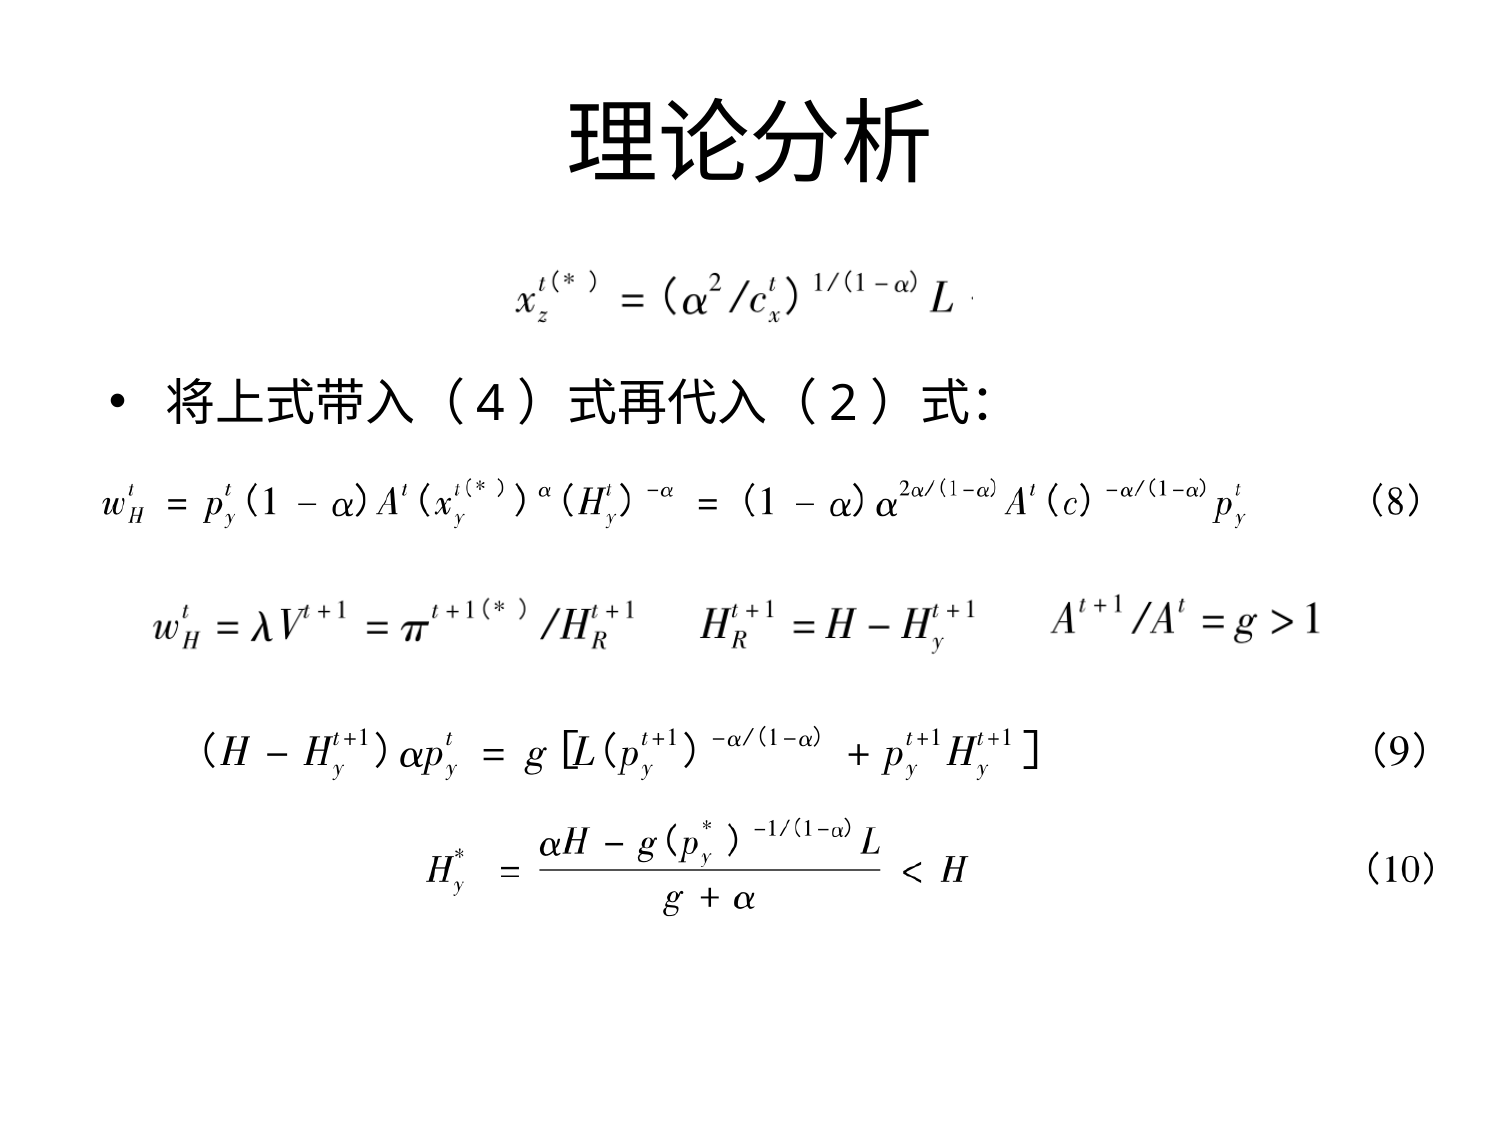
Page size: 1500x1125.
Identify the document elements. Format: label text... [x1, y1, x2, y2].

picture [1042, 585, 1330, 655]
picture [398, 808, 1452, 926]
picture [140, 585, 645, 664]
title 理论分析 [75, 45, 1425, 233]
text_box 将上式带入（4）式再代入（2）式： [93, 363, 1444, 453]
picture [175, 714, 1442, 794]
picture [691, 585, 985, 664]
picture [81, 456, 1430, 541]
picture [503, 257, 973, 339]
